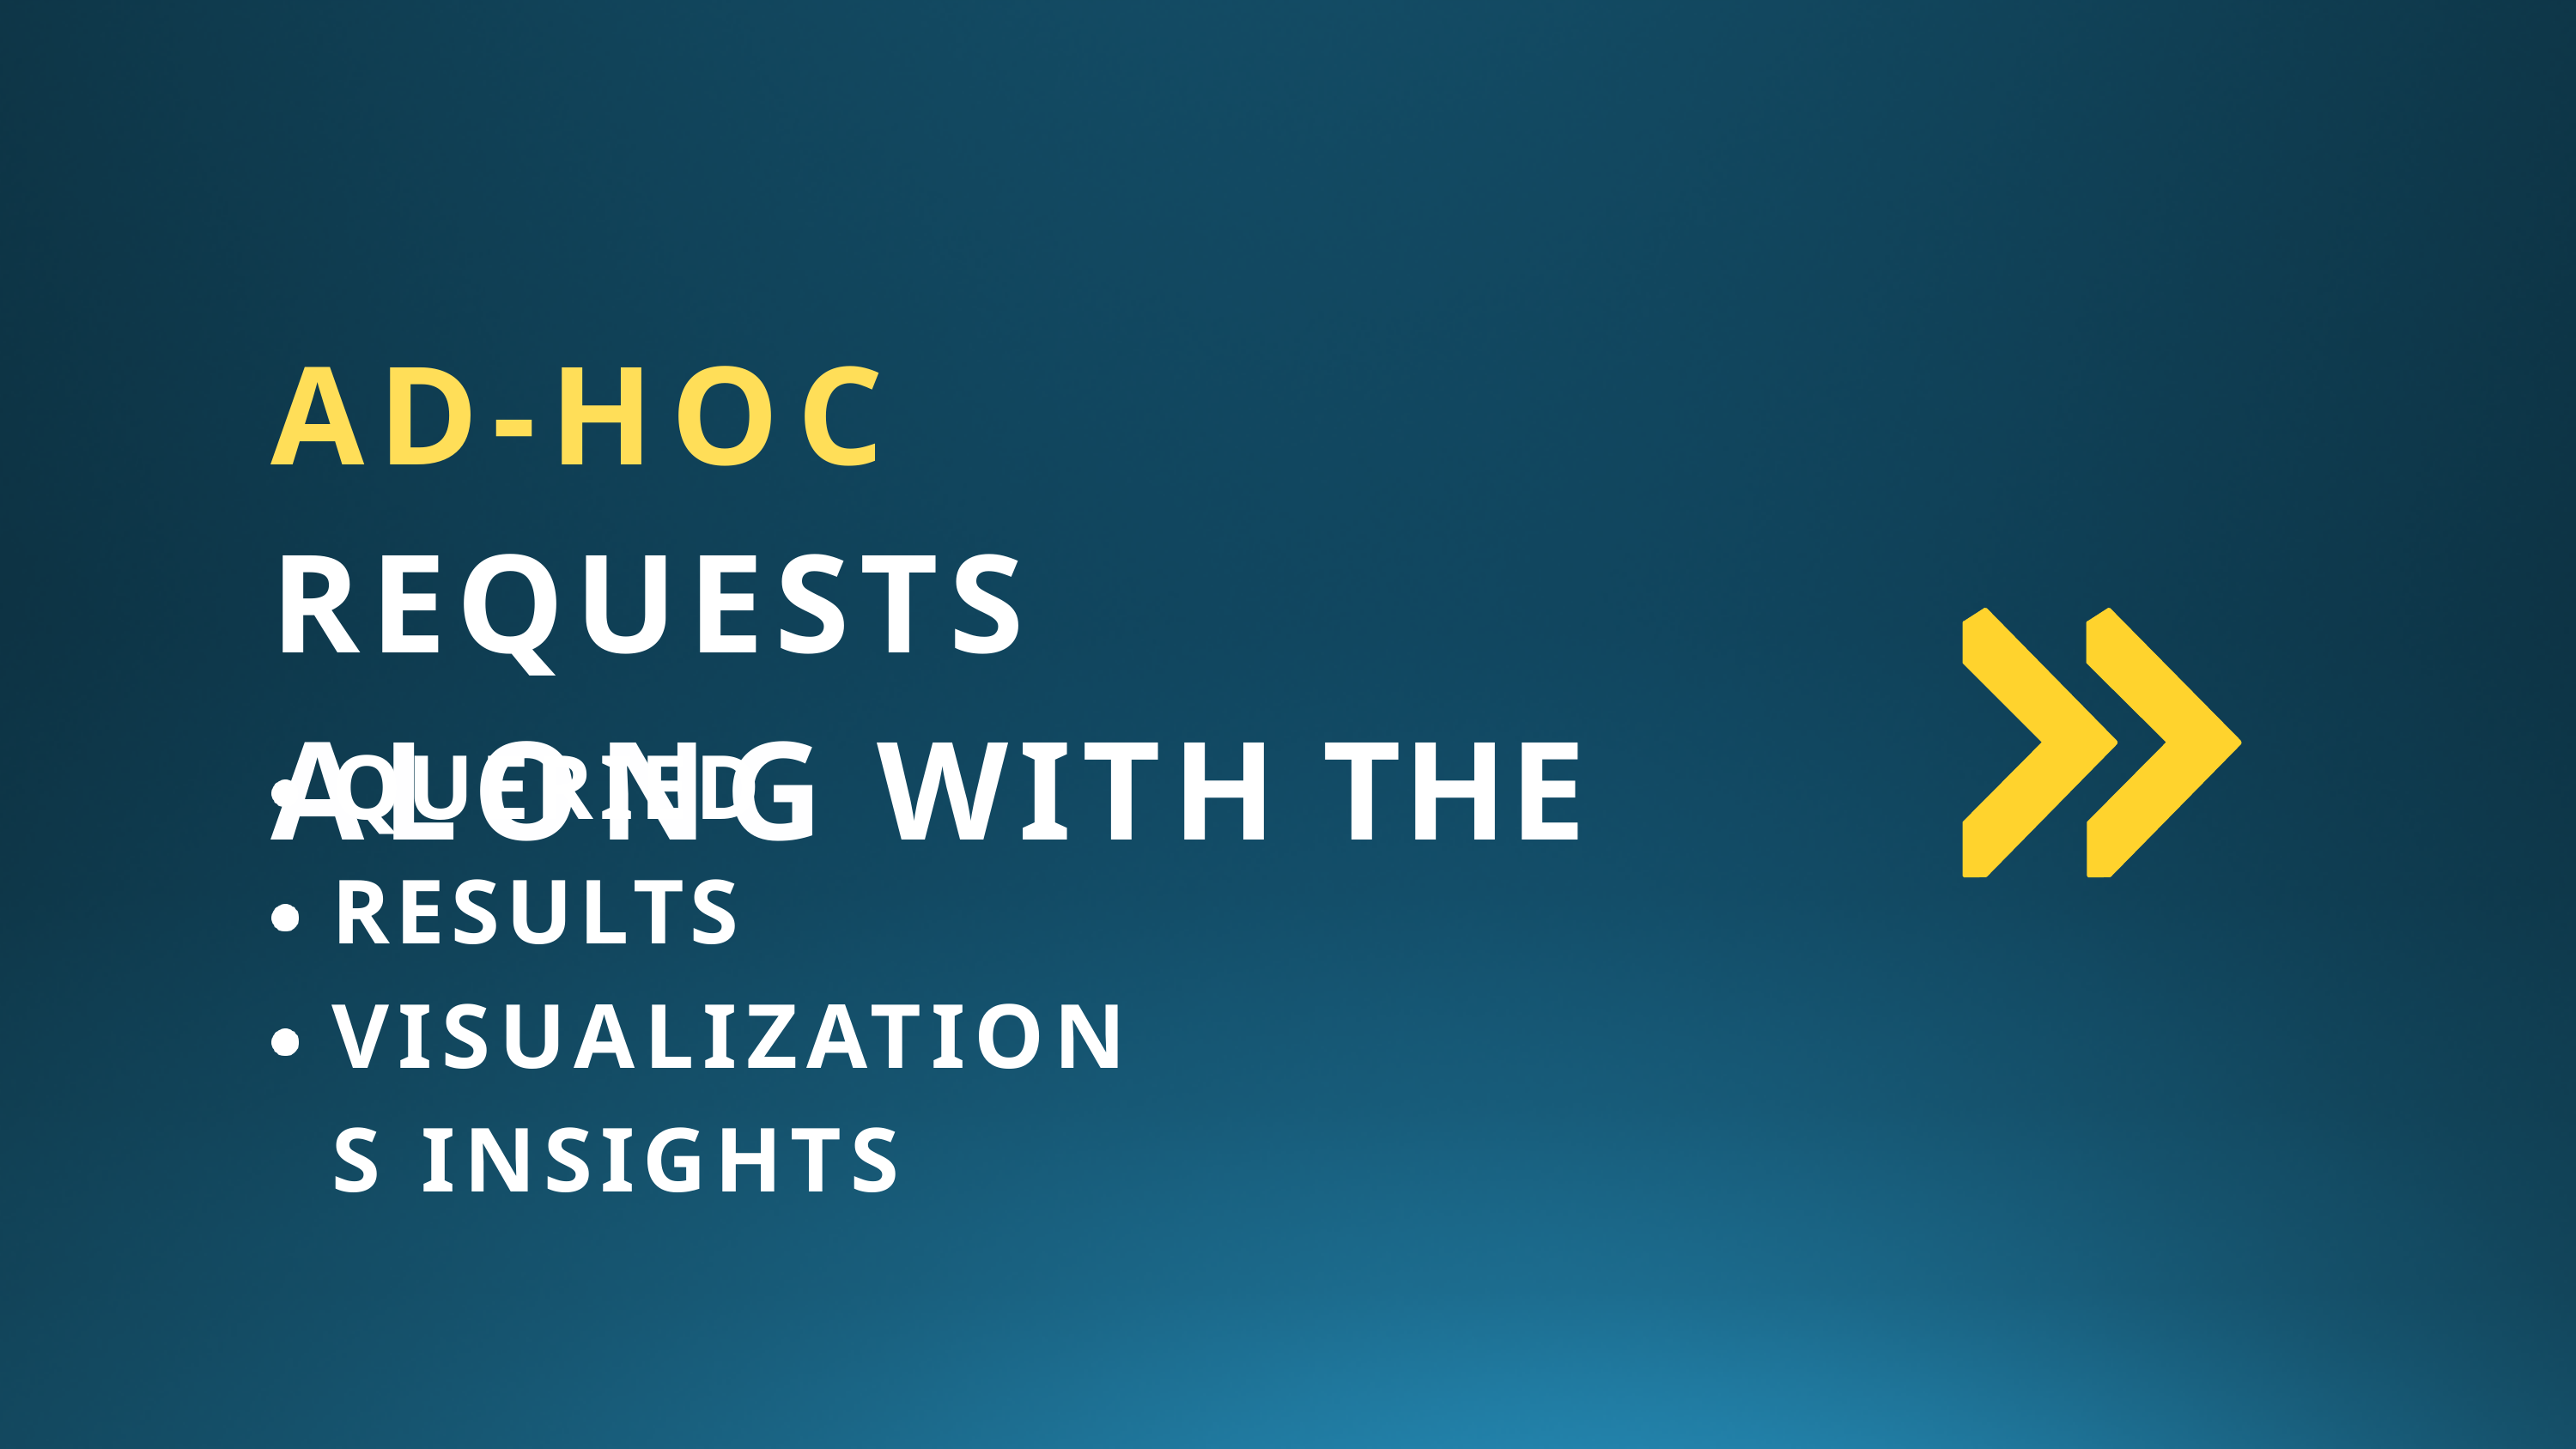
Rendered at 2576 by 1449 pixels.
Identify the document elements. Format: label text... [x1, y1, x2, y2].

picture [0, 0, 2576, 1449]
text_box QUERIED RESULTS VISUALIZATIONS INSIGHTS [330, 711, 1165, 1210]
text_box AD-HOC REQUESTS ALONG WITH THE [269, 303, 1641, 868]
text_box [1962, 608, 2118, 878]
text_box [2086, 608, 2242, 878]
